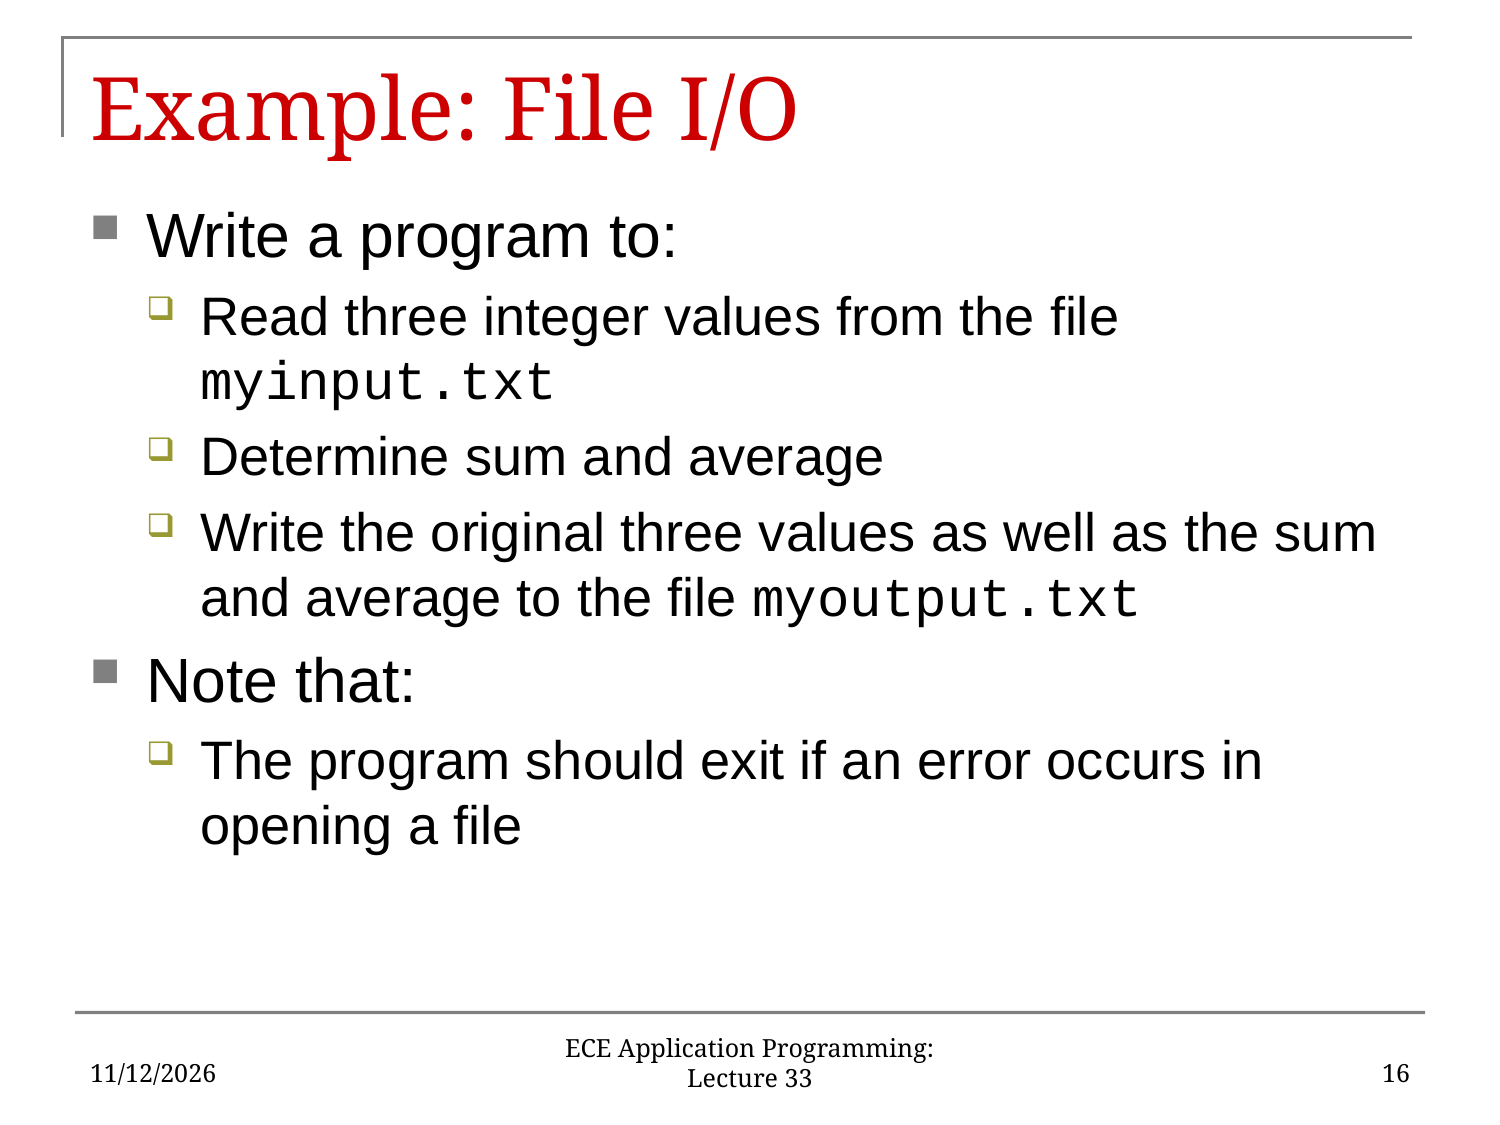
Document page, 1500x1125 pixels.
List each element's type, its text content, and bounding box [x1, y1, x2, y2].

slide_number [74, 1023, 426, 1100]
title Example: File I/O [75, 45, 1425, 163]
slide_number 16 [1074, 1023, 1426, 1100]
list Write a program to: Read three integer values from the file myinput.txt Determine sum and average Write the original three values as well as the sum and average to the file myoutput.txt Note that: The program should exit if an error occurs in opening a file [75, 187, 1425, 1006]
footer ECE Application Programming: Lecture 33 [512, 1024, 988, 1101]
